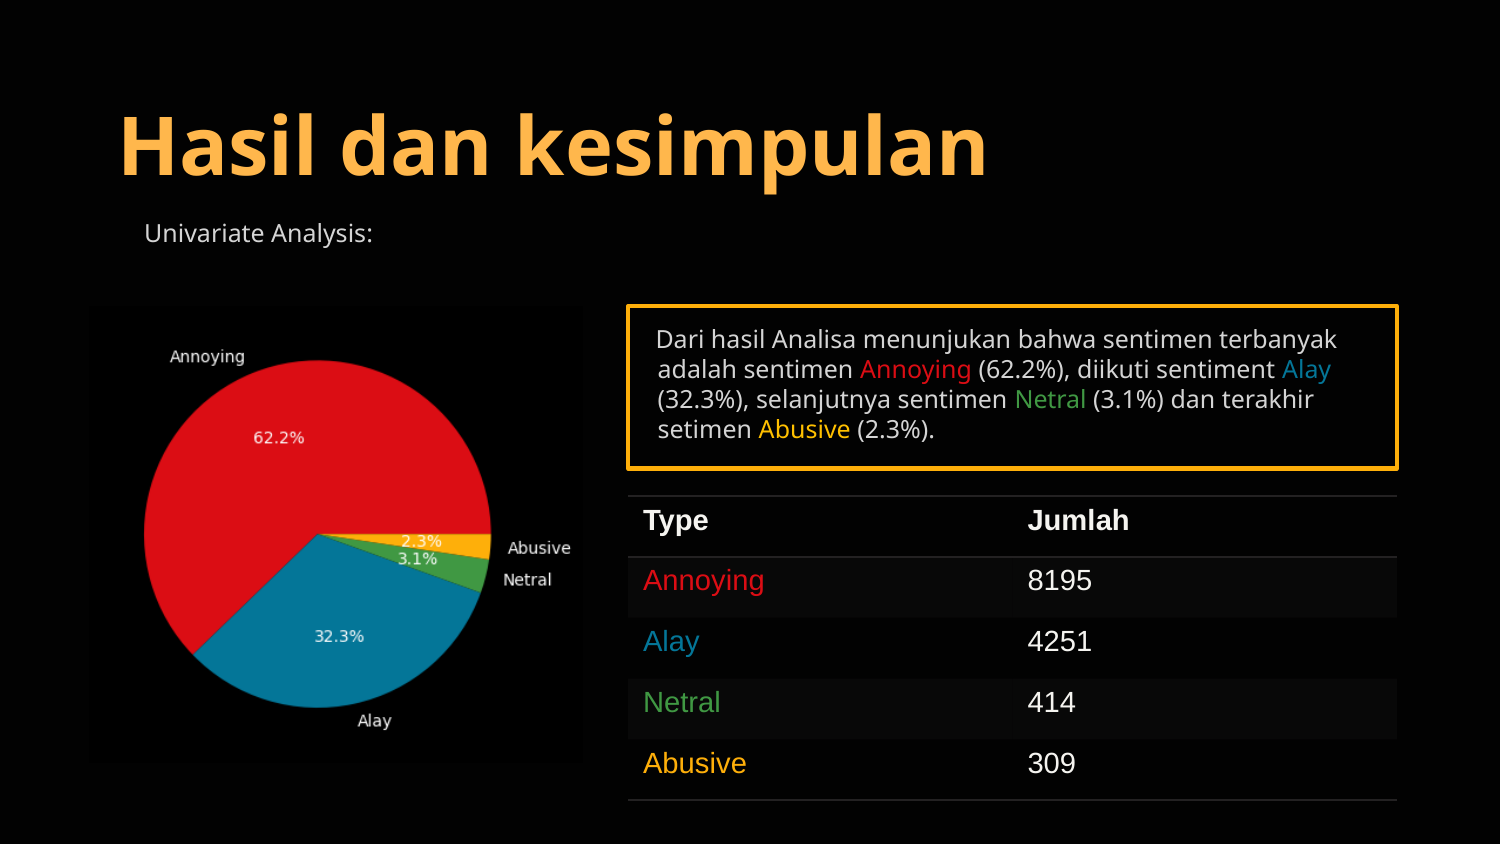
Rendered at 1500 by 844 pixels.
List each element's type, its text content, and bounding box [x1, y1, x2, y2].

subtitle Univariate Analysis: [123, 217, 1383, 275]
table_header Type [628, 497, 1012, 556]
table_cell 8195 [1012, 558, 1397, 618]
table_cell Abusive [628, 739, 1012, 799]
table_cell Netral [628, 679, 1012, 739]
table_cell 4251 [1012, 618, 1397, 679]
table_header Jumlah [1012, 497, 1397, 556]
table_cell 309 [1012, 739, 1397, 799]
title Hasil dan kesimpulan [116, 98, 1383, 192]
table_cell Annoying [628, 558, 1012, 618]
table_cell 414 [1012, 679, 1397, 739]
table_cell Alay [628, 618, 1012, 679]
text_box [626, 304, 1399, 471]
text_box Dari hasil Analisa menunjukan bahwa sentimen terbanyak adalah sentimen Annoying (62.2%), diikuti sentiment Alay (32.3%), selanjutnya sentimen Netral (3.1%) dan terakhir setimen Abusive (2.3%). [588, 323, 1383, 735]
picture [89, 305, 584, 763]
